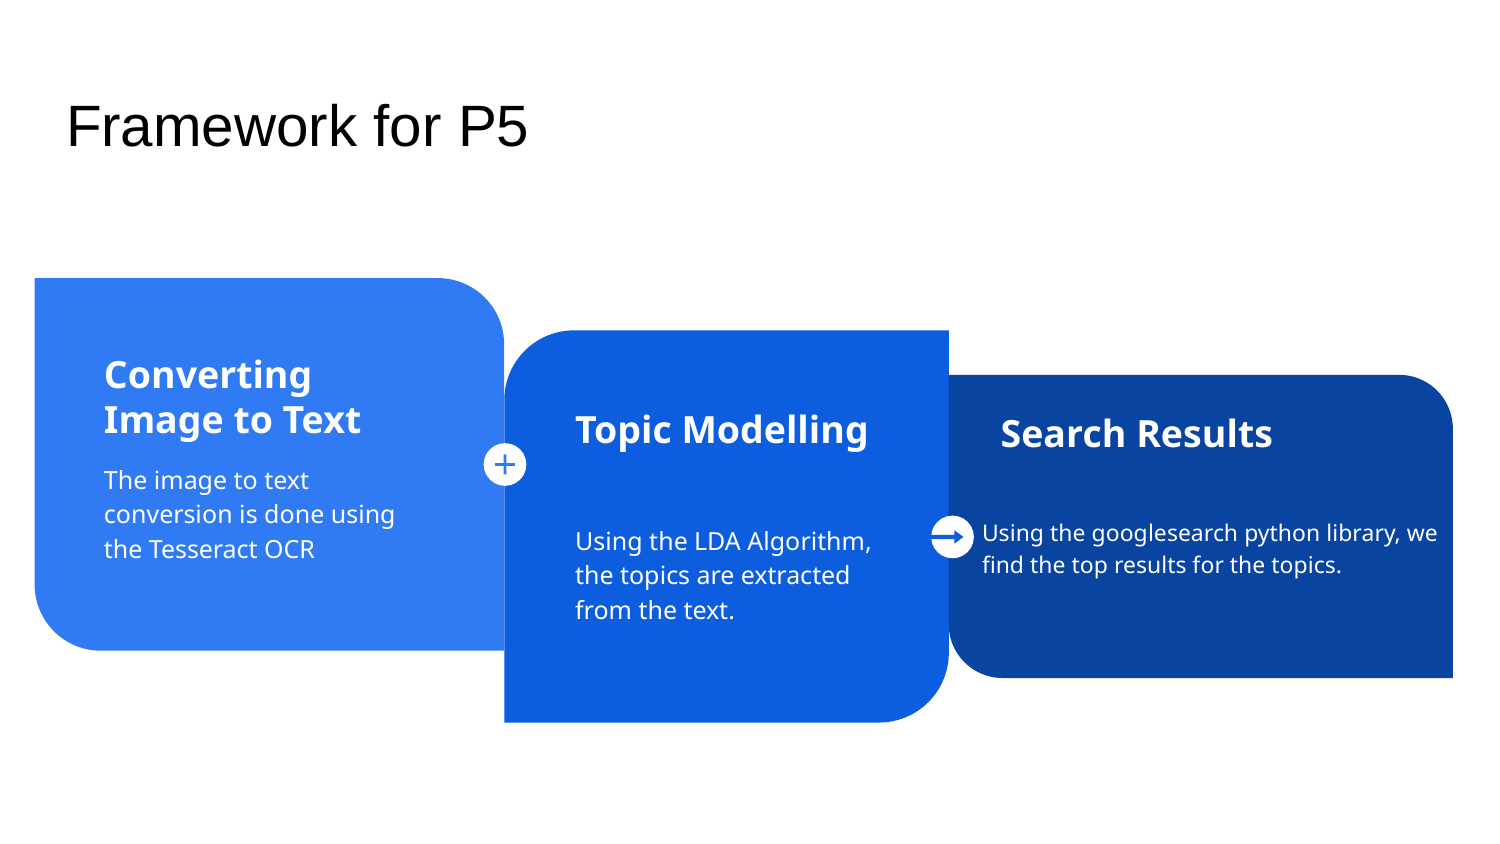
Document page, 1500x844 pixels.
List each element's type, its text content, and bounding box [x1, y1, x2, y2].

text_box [948, 374, 1490, 679]
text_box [930, 515, 975, 559]
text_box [34, 277, 505, 651]
title Framework for P5 [51, 72, 1449, 167]
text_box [503, 330, 949, 723]
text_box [483, 442, 527, 487]
